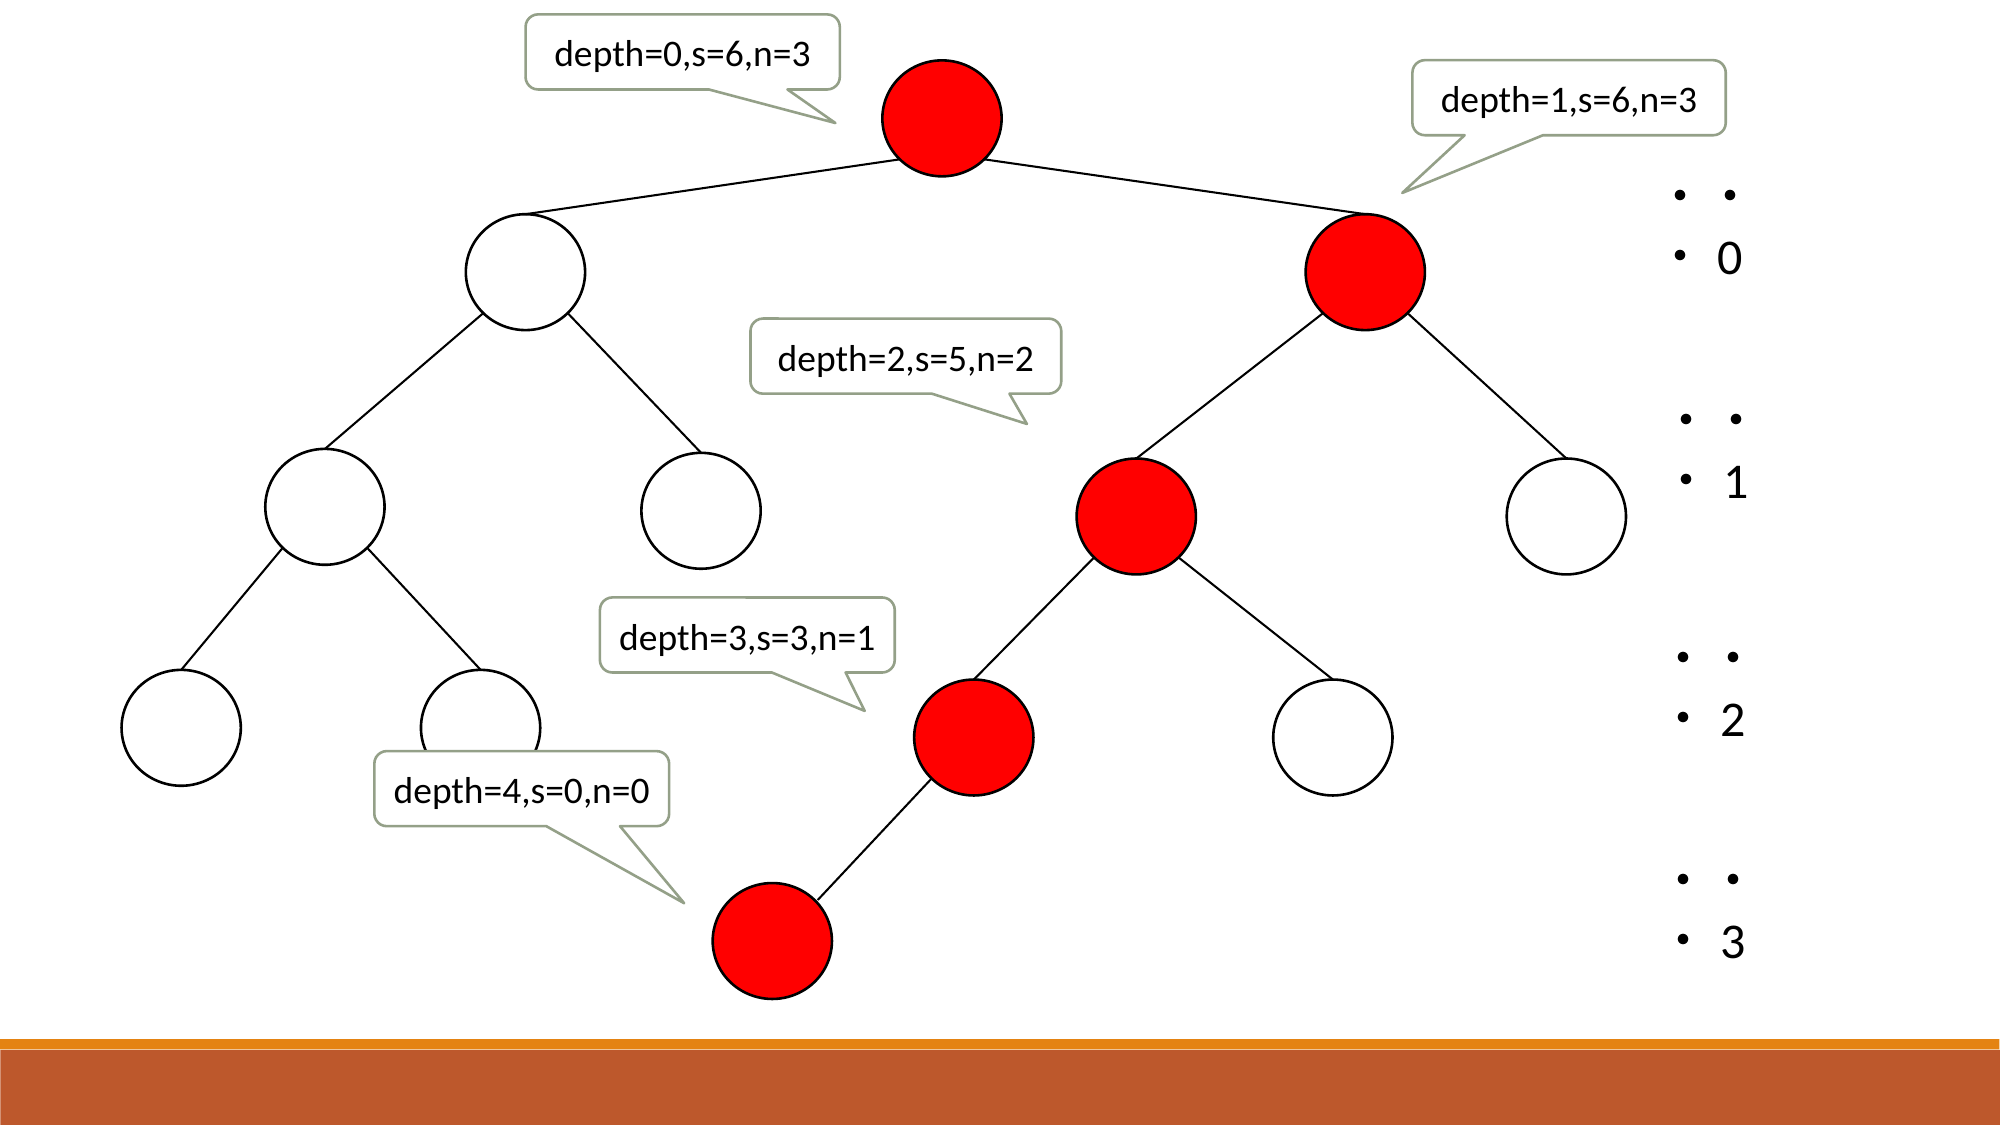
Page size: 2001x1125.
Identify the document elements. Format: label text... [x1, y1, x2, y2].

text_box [567, 312, 702, 454]
text_box ・・・3 [1643, 721, 1807, 977]
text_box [324, 312, 484, 450]
text_box [881, 59, 1003, 178]
text_box depth=1,s=6,n=3 [1401, 58, 1640, 195]
text_box [120, 668, 243, 788]
text_box [419, 669, 542, 749]
text_box [1304, 213, 1427, 332]
text_box depth=2,s=5,n=2 [749, 317, 1063, 426]
text_box depth=0,s=6,n=3 [524, 13, 842, 125]
text_box depth=3,s=3,n=1 [598, 596, 897, 713]
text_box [983, 158, 1366, 215]
text_box [640, 452, 762, 571]
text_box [366, 547, 482, 671]
text_box [464, 213, 587, 332]
text_box [263, 447, 386, 567]
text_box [1178, 556, 1334, 681]
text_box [973, 556, 1095, 681]
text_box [1406, 312, 1567, 459]
text_box ・・・2 [1643, 498, 1807, 721]
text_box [524, 158, 901, 215]
text_box [1271, 678, 1394, 797]
text_box [711, 881, 834, 1001]
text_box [180, 547, 284, 671]
text_box ・・・0 [1640, 36, 1804, 292]
text_box ・・・1 [1646, 261, 1810, 517]
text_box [1135, 312, 1324, 459]
text_box depth=4,s=0,n=0 [373, 749, 686, 905]
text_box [817, 777, 933, 901]
text_box [912, 678, 1035, 797]
text_box [1505, 457, 1628, 576]
text_box [1075, 457, 1198, 576]
